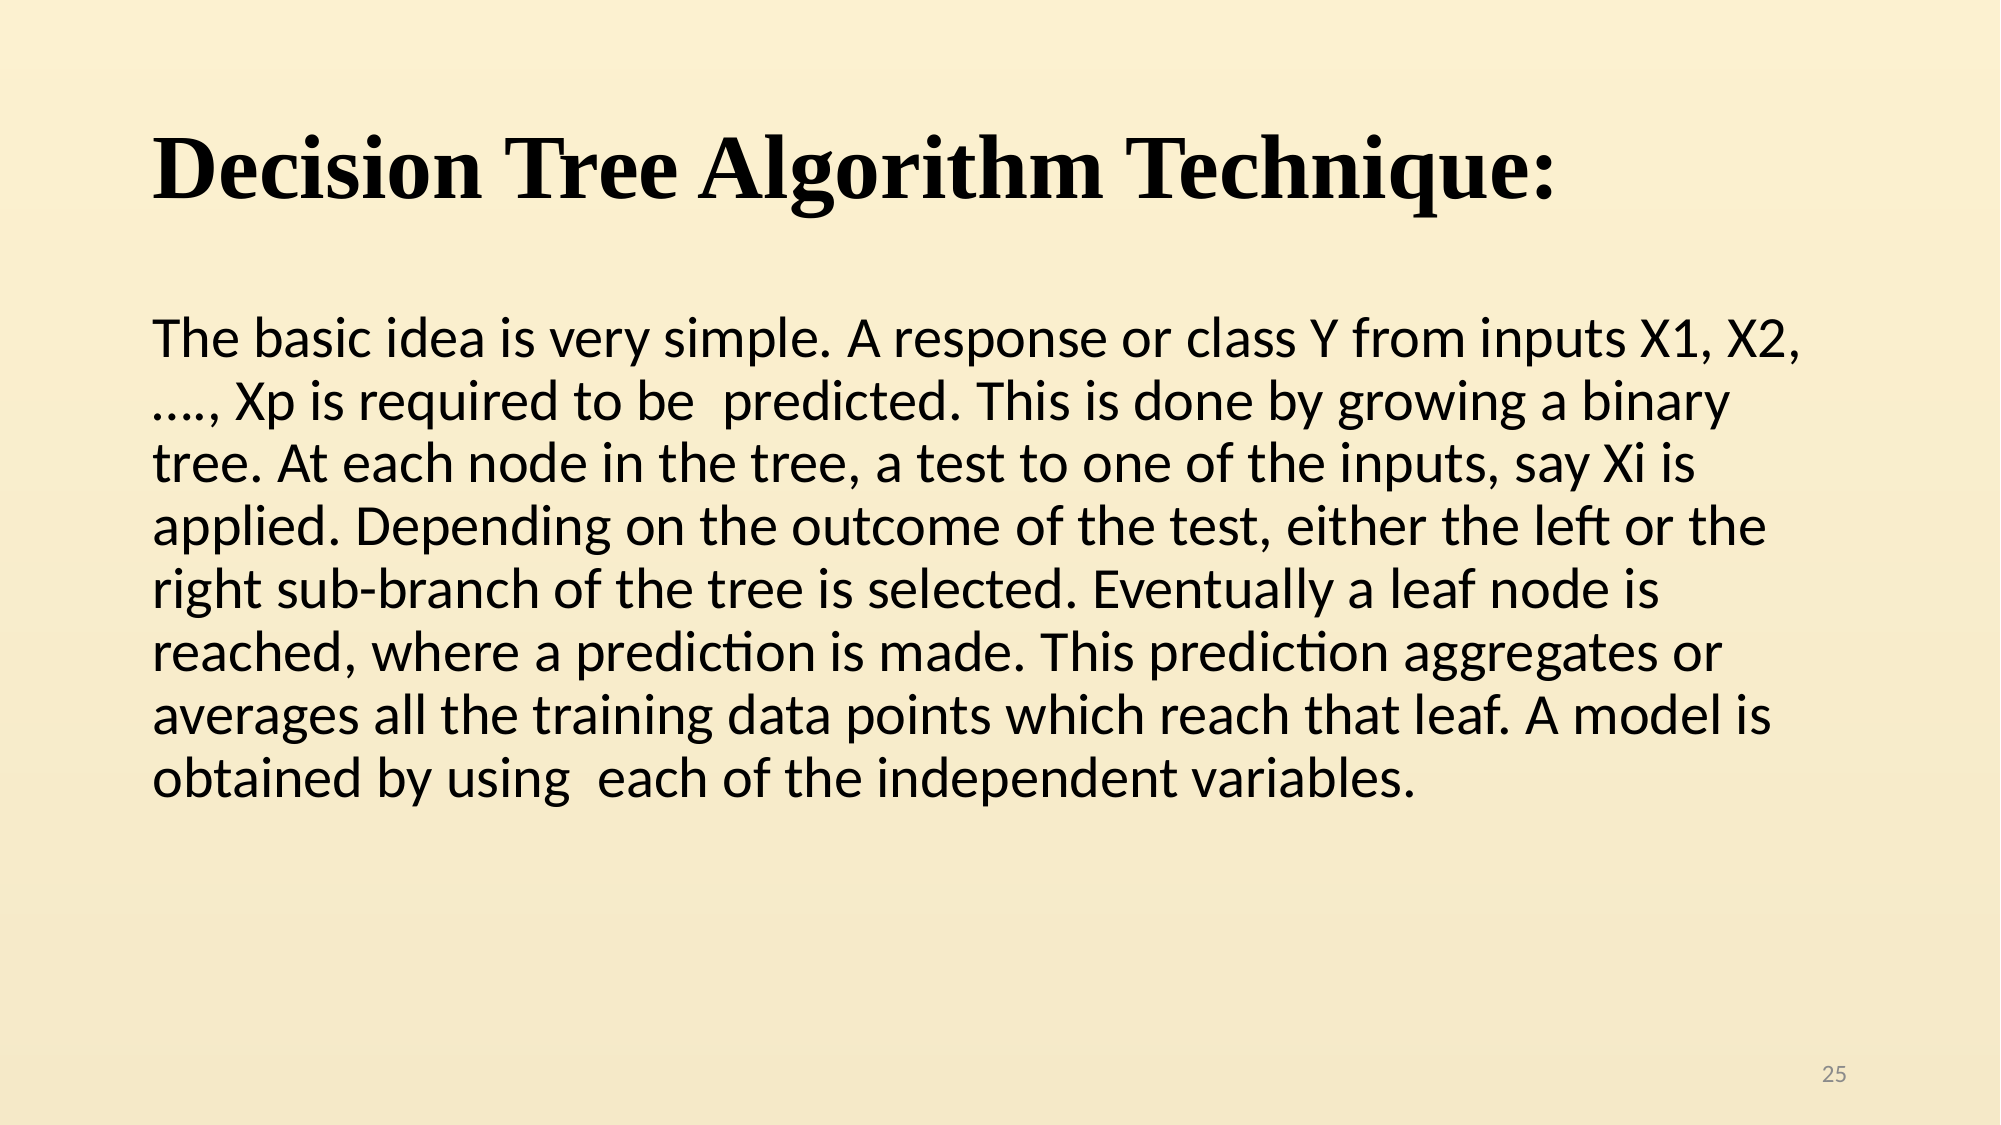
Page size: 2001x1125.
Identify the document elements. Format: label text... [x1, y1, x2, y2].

list The basic idea is very simple. A response or class Y from inputs X1, X2,…., Xp is required to be predicted. This is done by growing a binary tree. At each node in the tree, a test to one of the inputs, say Xi is applied. Depending on the outcome of the test, either the left or the right sub-branch of the tree is selected. Eventually a leaf node is reached, where a prediction is made. This prediction aggregates or averages all the training data points which reach that leaf. A model is obtained by using each of the independent variables. [137, 299, 1863, 1014]
title Decision Tree Algorithm Technique: [137, 59, 1863, 278]
slide_number 25 [1412, 1042, 1863, 1103]
